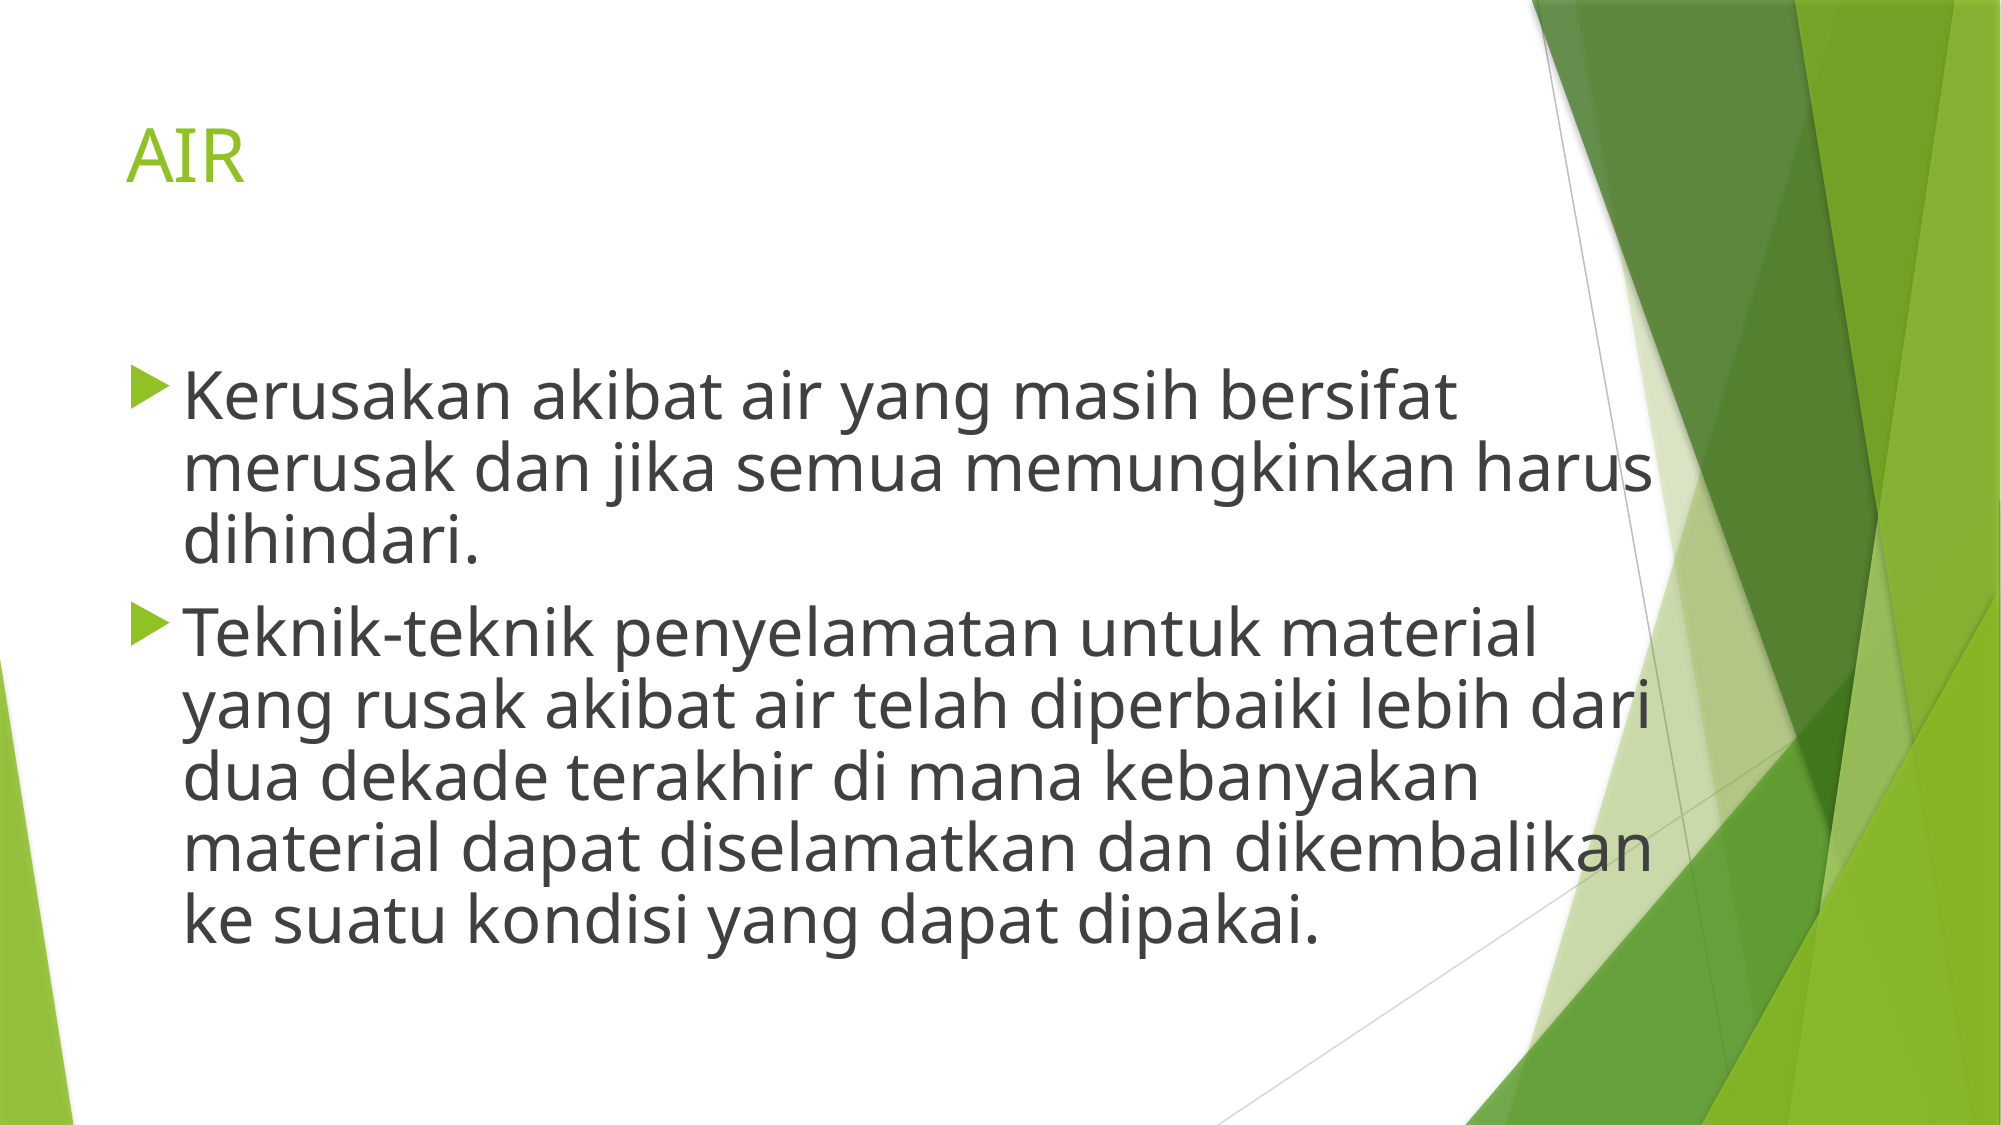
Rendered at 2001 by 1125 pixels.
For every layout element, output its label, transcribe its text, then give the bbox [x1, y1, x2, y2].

list Kerusakan akibat air yang masih bersifat merusak dan jika semua memungkinkan harus dihindari. Teknik-teknik penyelamatan untuk material yang rusak akibat air telah diperbaiki lebih dari dua dekade terakhir di mana kebanyakan material dapat diselamatkan dan dikembalikan ke suatu kondisi yang dapat dipakai. [111, 354, 1727, 992]
title AIR [111, 99, 1522, 317]
